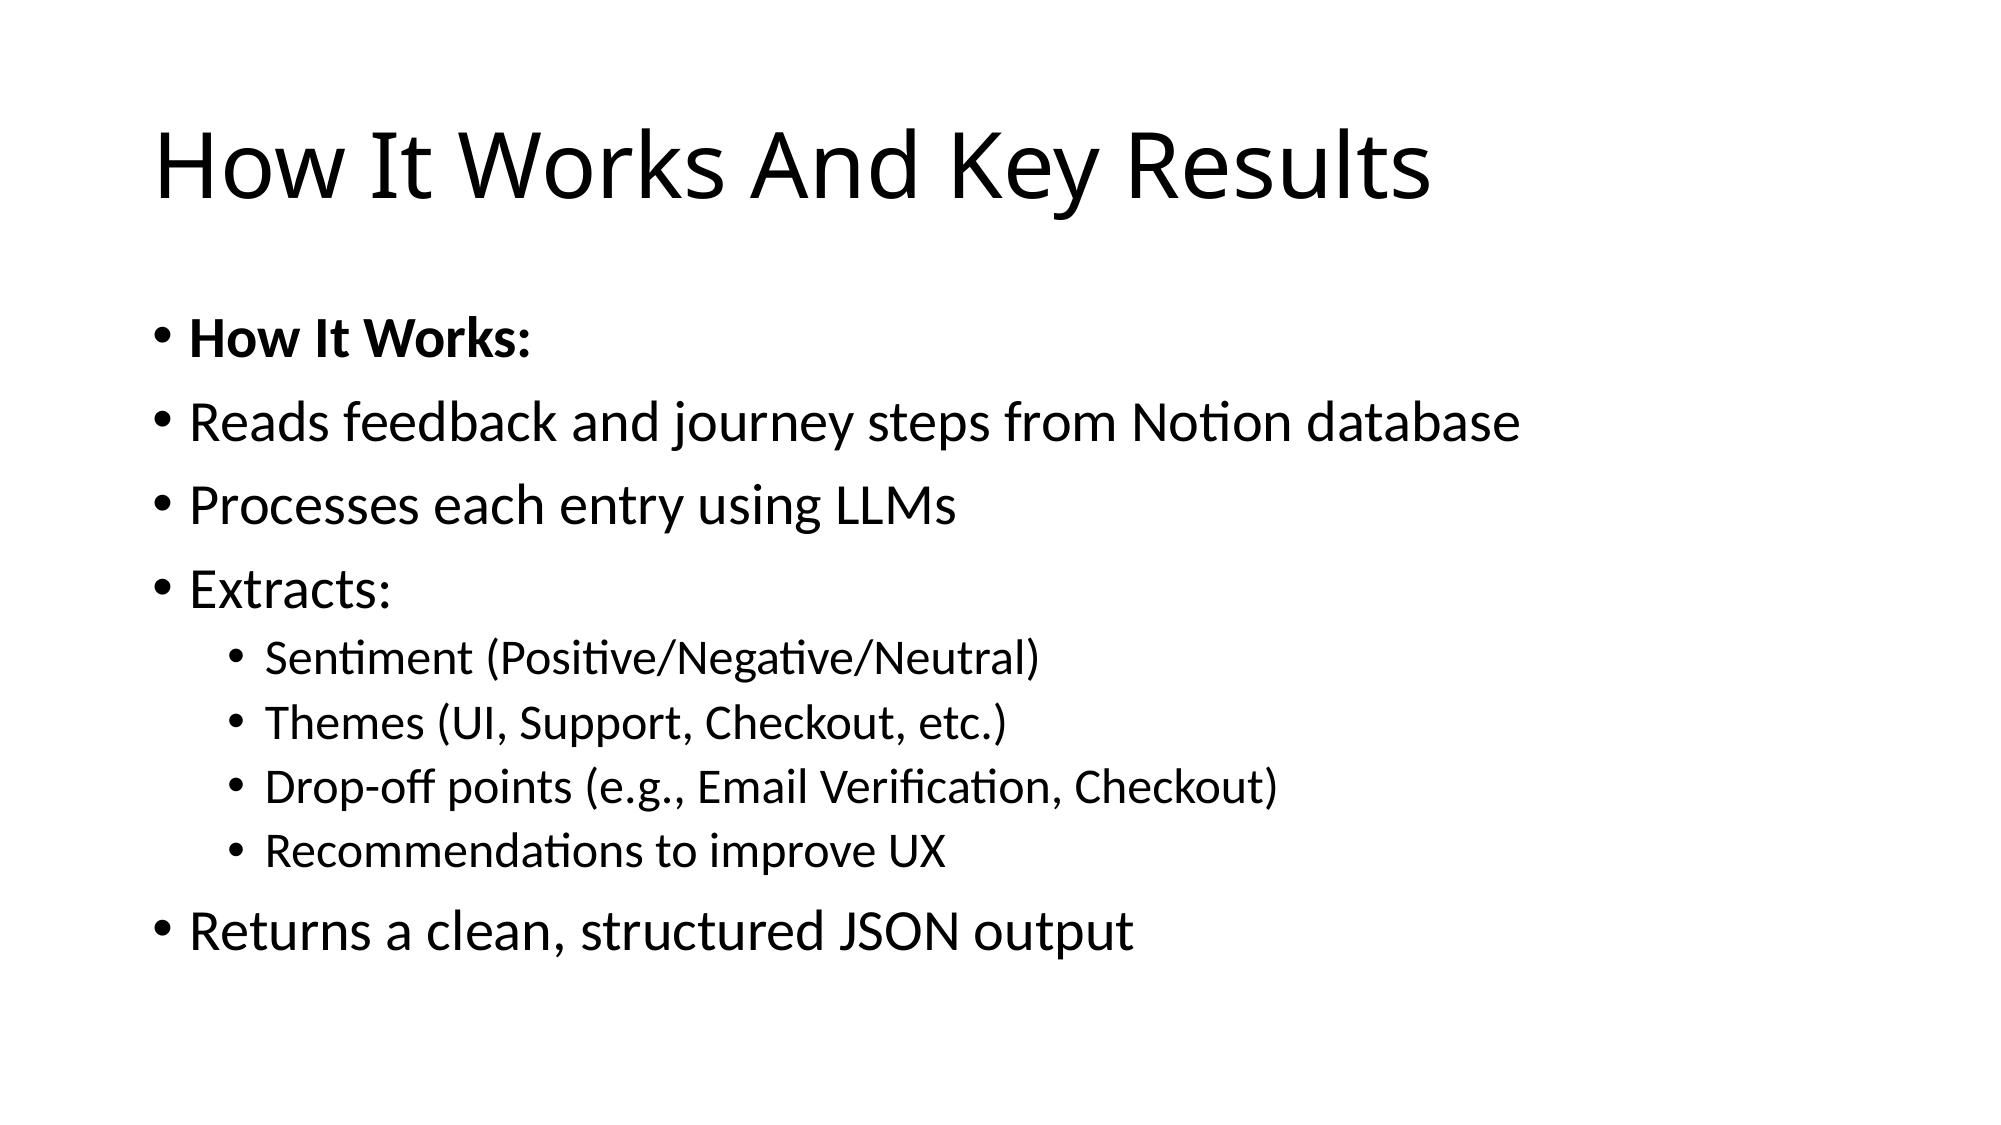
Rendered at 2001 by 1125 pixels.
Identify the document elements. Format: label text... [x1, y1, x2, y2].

title How It Works And Key Results [137, 59, 1863, 278]
list How It Works: Reads feedback and journey steps from Notion database Processes each entry using LLMs Extracts: Sentiment (Positive/Negative/Neutral) Themes (UI, Support, Checkout, etc.) Drop-off points (e.g., Email Verification, Checkout) Recommendations to improve UX Returns a clean, structured JSON output [137, 299, 1863, 1014]
